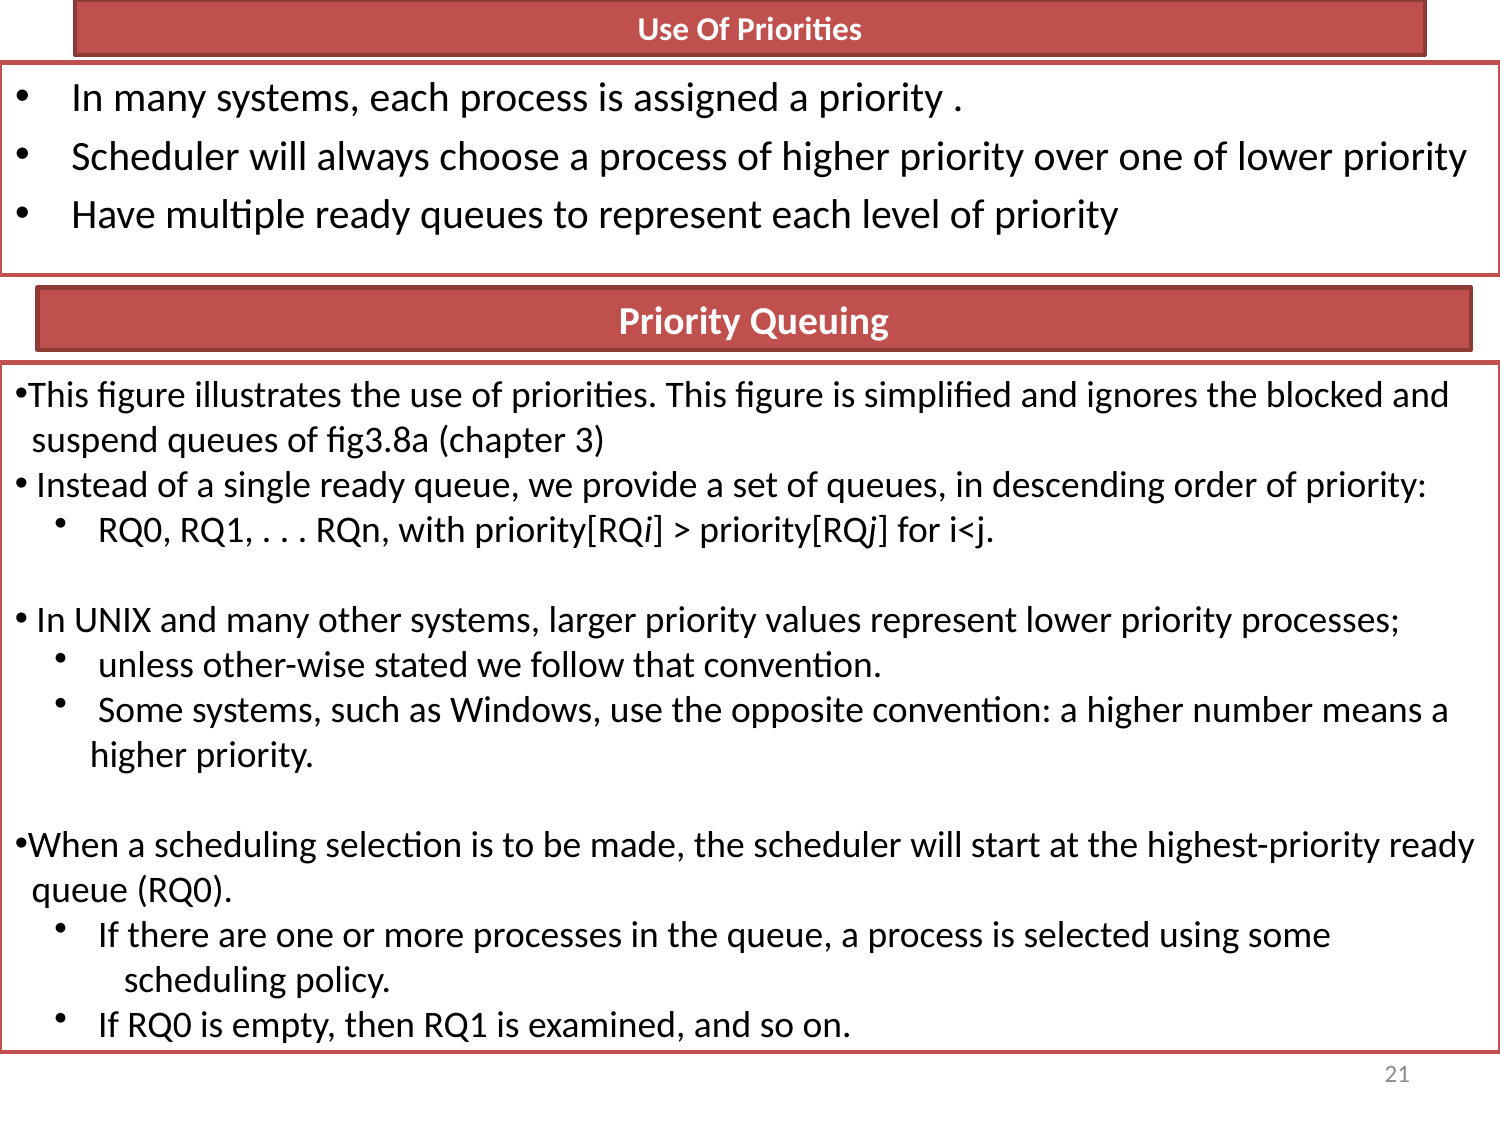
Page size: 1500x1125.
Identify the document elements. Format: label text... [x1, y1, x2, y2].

title Use Of Priorities [73, 0, 1427, 57]
list In many systems, each process is assigned a priority . Scheduler will always choose a process of higher priority over one of lower priority Have multiple ready queues to represent each level of priority [0, 60, 1500, 277]
text_box Priority Queuing [35, 285, 1473, 352]
text_box This figure illustrates the use of priorities. This figure is simplified and ignores the blocked and suspend queues of fig3.8a (chapter 3) Instead of a single ready queue, we provide a set of queues, in descending order of priority: RQ0, RQ1, . . . RQn, with priority[RQi] > priority[RQj] for i<j. In UNIX and many other systems, larger priority values represent lower priority processes; unless other-wise stated we follow that convention. Some systems, such as Windows, use the opposite convention: a higher number means a higher priority. When a scheduling selection is to be made, the scheduler will start at the highest-priority ready queue (RQ0). If there are one or more processes in the queue, a process is selected using some scheduling policy. If RQ0 is empty, then RQ1 is examined, and so on. [0, 360, 1500, 1054]
slide_number 21 [1074, 1054, 1425, 1103]
